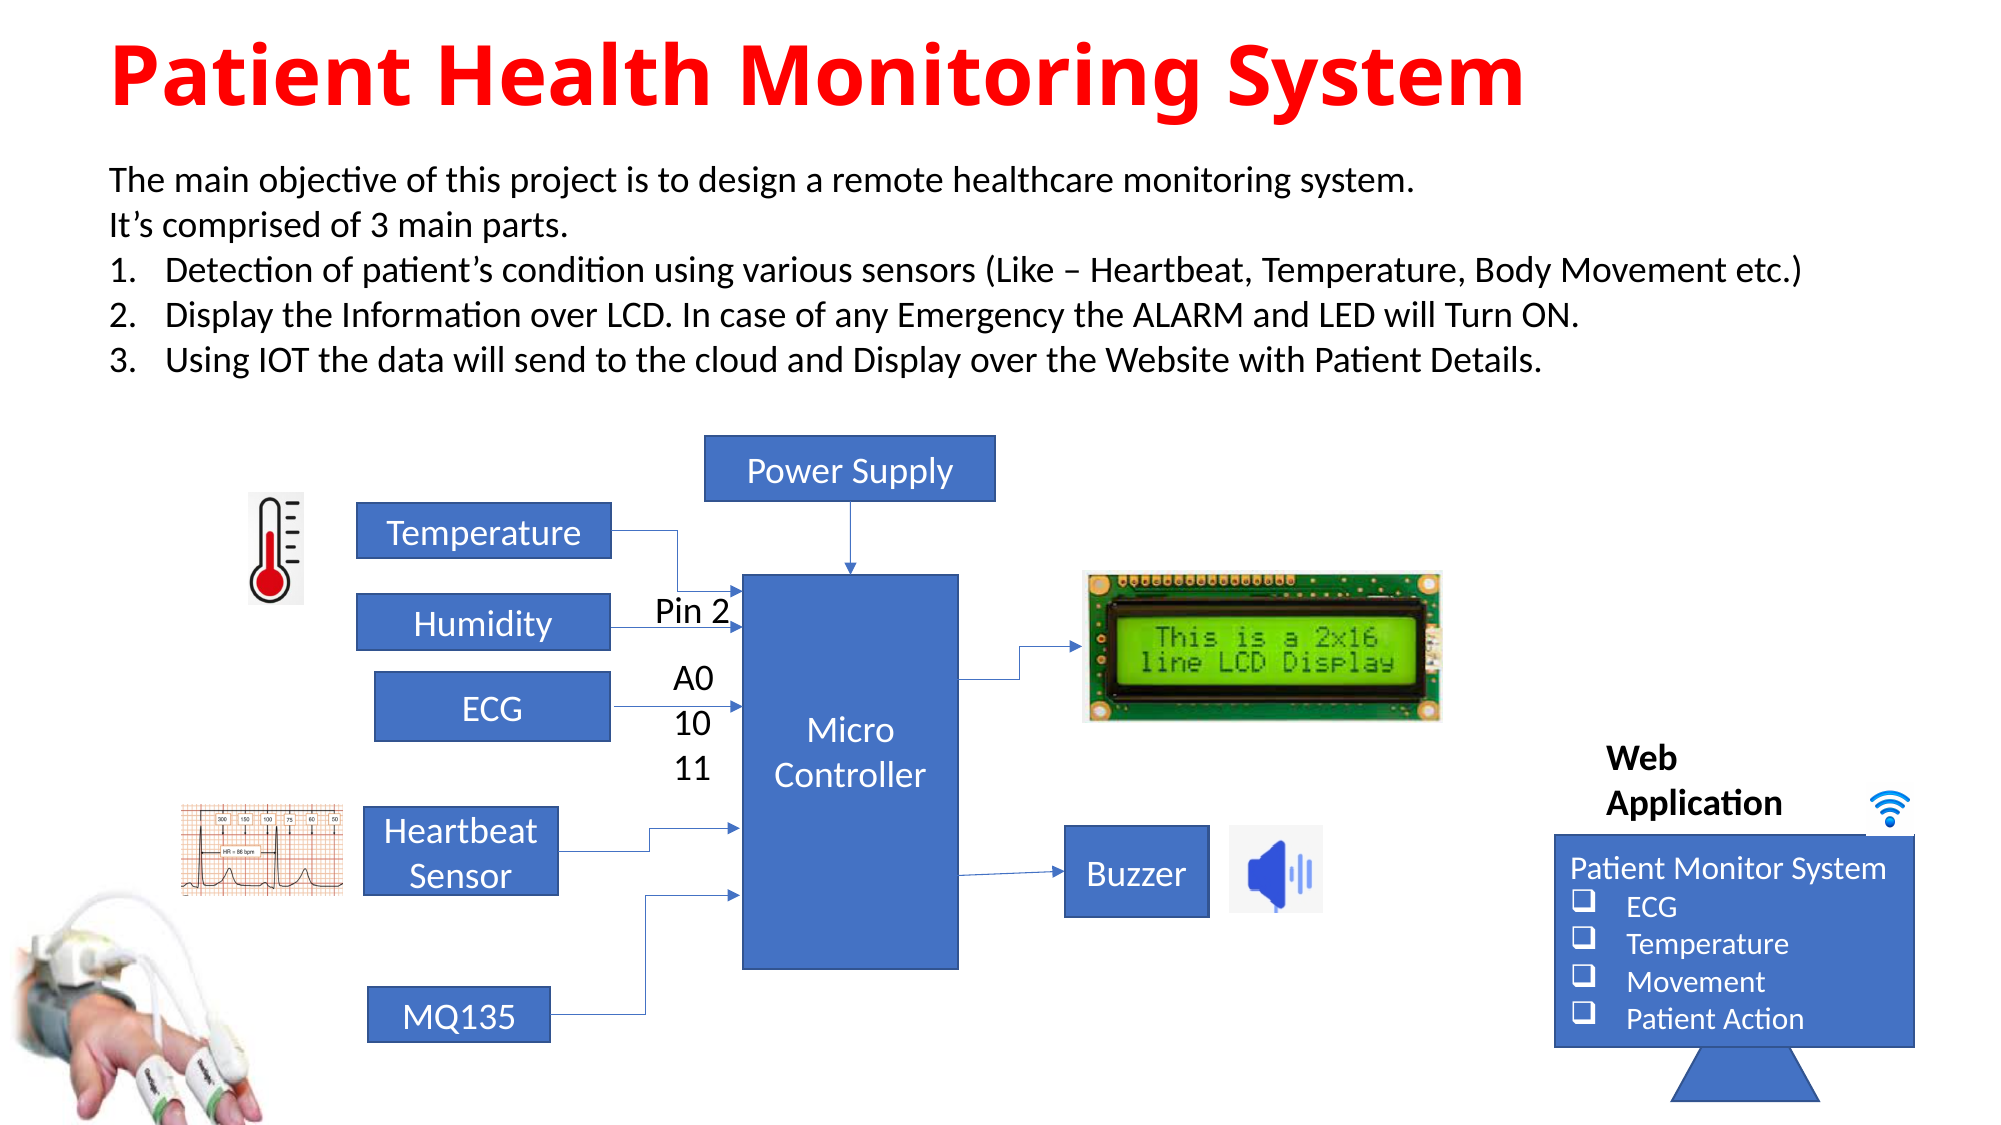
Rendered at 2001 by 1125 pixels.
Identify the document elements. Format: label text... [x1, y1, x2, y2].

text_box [181, 436, 1914, 1047]
picture [0, 875, 269, 1125]
text_box The main objective of this project is to design a remote healthcare monitoring system. It’s comprised of 3 main parts. Detection of patient’s condition using various sensors (Like – Heartbeat, Temperature, Body Movement etc.) Display the Information over LCD. In case of any Emergency the ALARM and LED will Turn ON. Using IOT the data will send to the cloud and Display over the Website with Patient Details. [93, 147, 1861, 387]
text_box [1669, 1048, 1821, 1103]
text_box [610, 530, 743, 592]
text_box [550, 895, 740, 1015]
title Patient Health Monitoring System [93, 23, 1819, 134]
